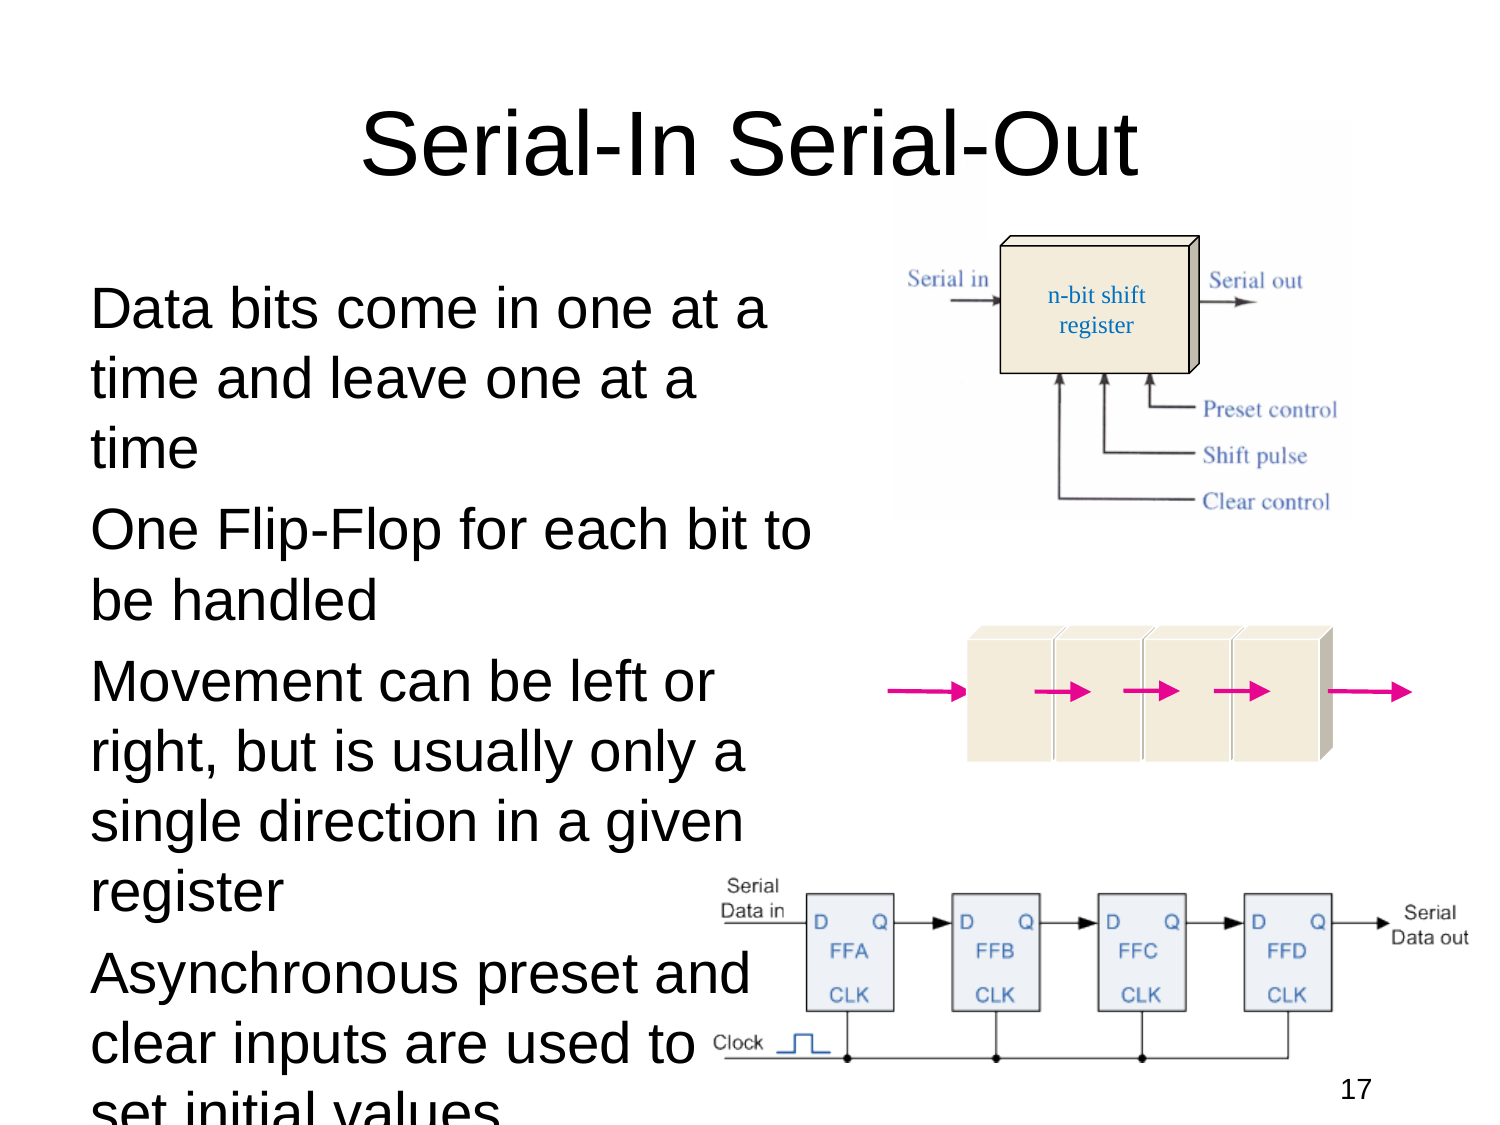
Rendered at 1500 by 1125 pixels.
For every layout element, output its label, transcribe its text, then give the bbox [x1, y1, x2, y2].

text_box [891, 120, 1352, 521]
list Data bits come in one at a time and leave one at a time One Flip-Flop for each bit to be handled Movement can be left or right, but is usually only a single direction in a given register Asynchronous preset and clear inputs are used to set initial values [74, 262, 830, 844]
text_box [887, 624, 1413, 763]
title Serial-In Serial-Out [74, 44, 1426, 233]
picture [709, 871, 1476, 1063]
text_box 17 [1074, 1072, 1388, 1100]
